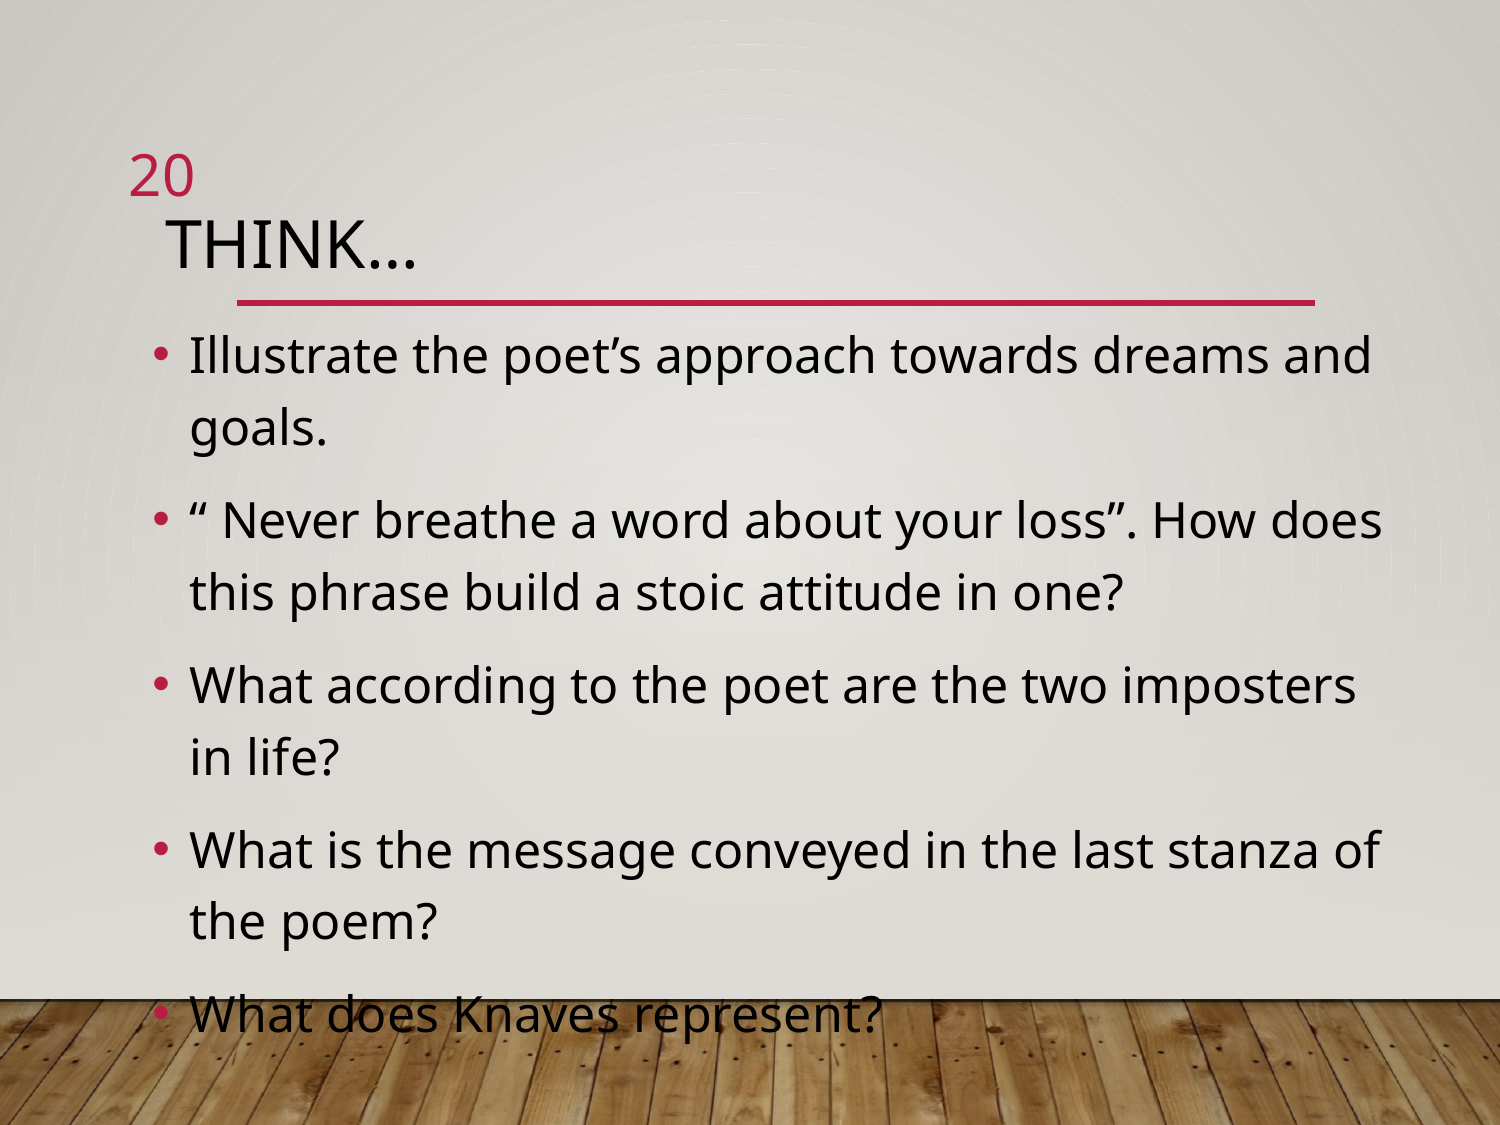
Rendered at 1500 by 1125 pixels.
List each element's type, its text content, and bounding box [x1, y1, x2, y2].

slide_number 20 [80, 131, 211, 214]
title Think… [150, 131, 1413, 304]
list Illustrate the poet’s approach towards dreams and goals. “ Never breathe a word about your loss”. How does this phrase build a stoic attitude in one? What according to the poet are the two imposters in life? What is the message conveyed in the last stanza of the poem? What does Knaves represent? [137, 304, 1413, 993]
picture [0, 999, 1500, 1125]
